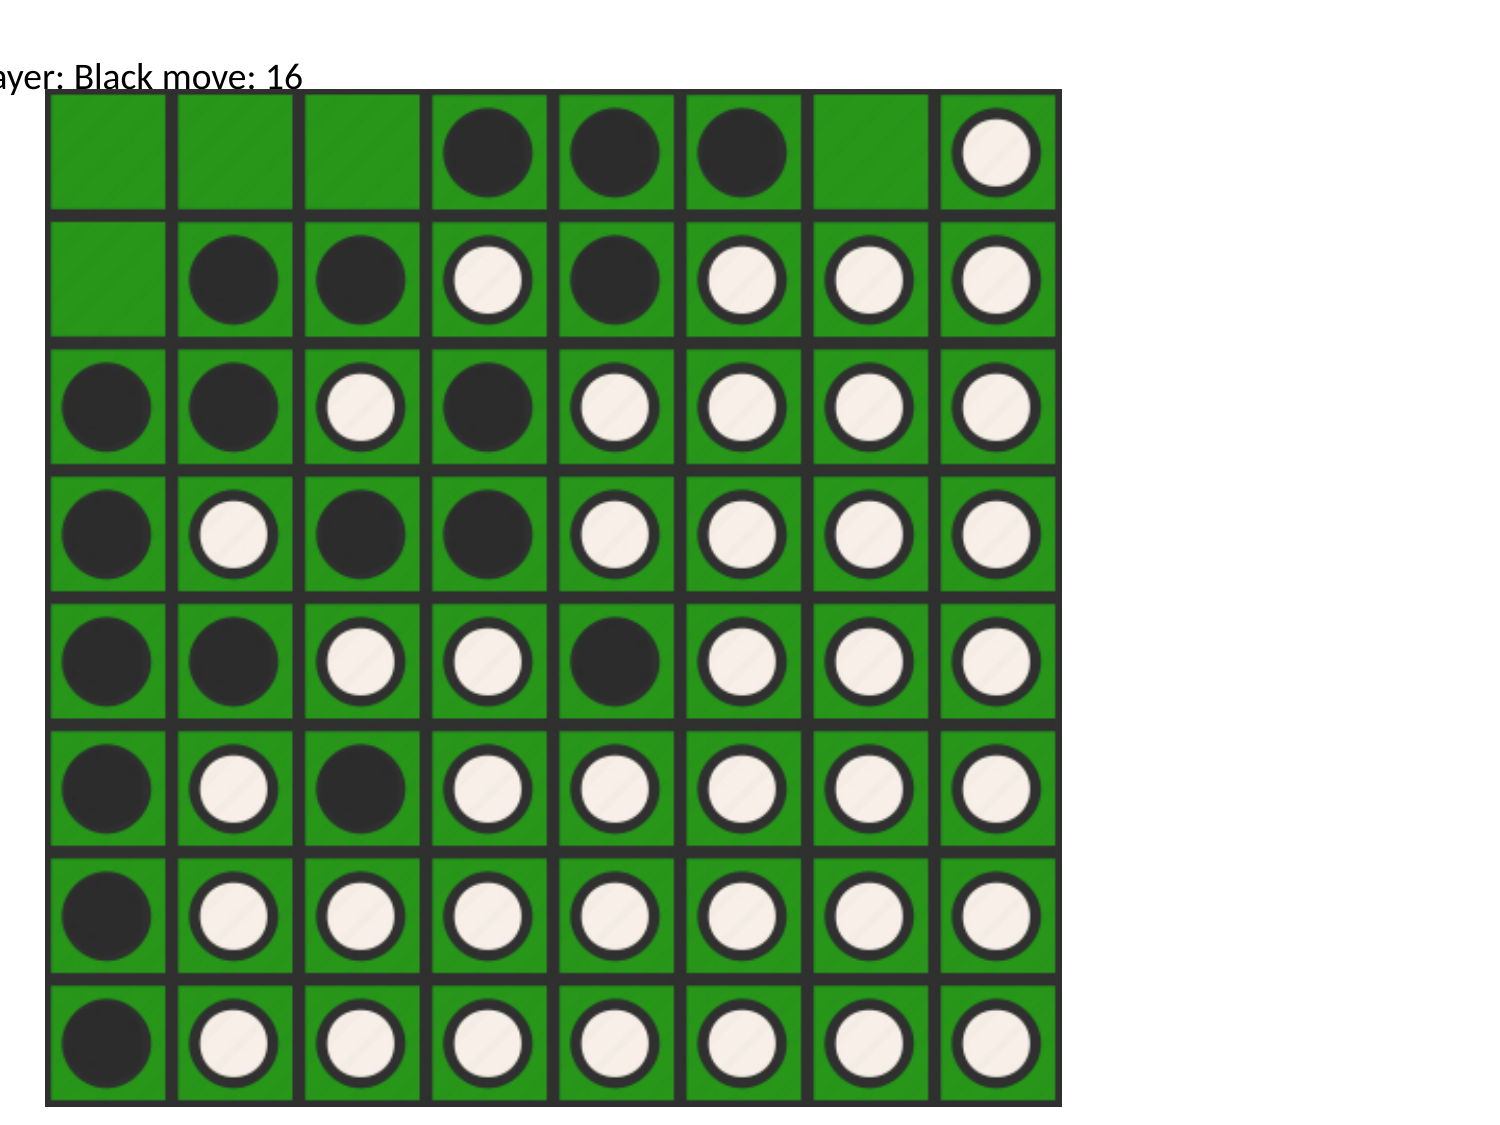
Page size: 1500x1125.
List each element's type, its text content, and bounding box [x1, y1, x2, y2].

text_box turn: 55 player: Black move: 16 [0, 44, 319, 105]
picture [44, 89, 1062, 1107]
